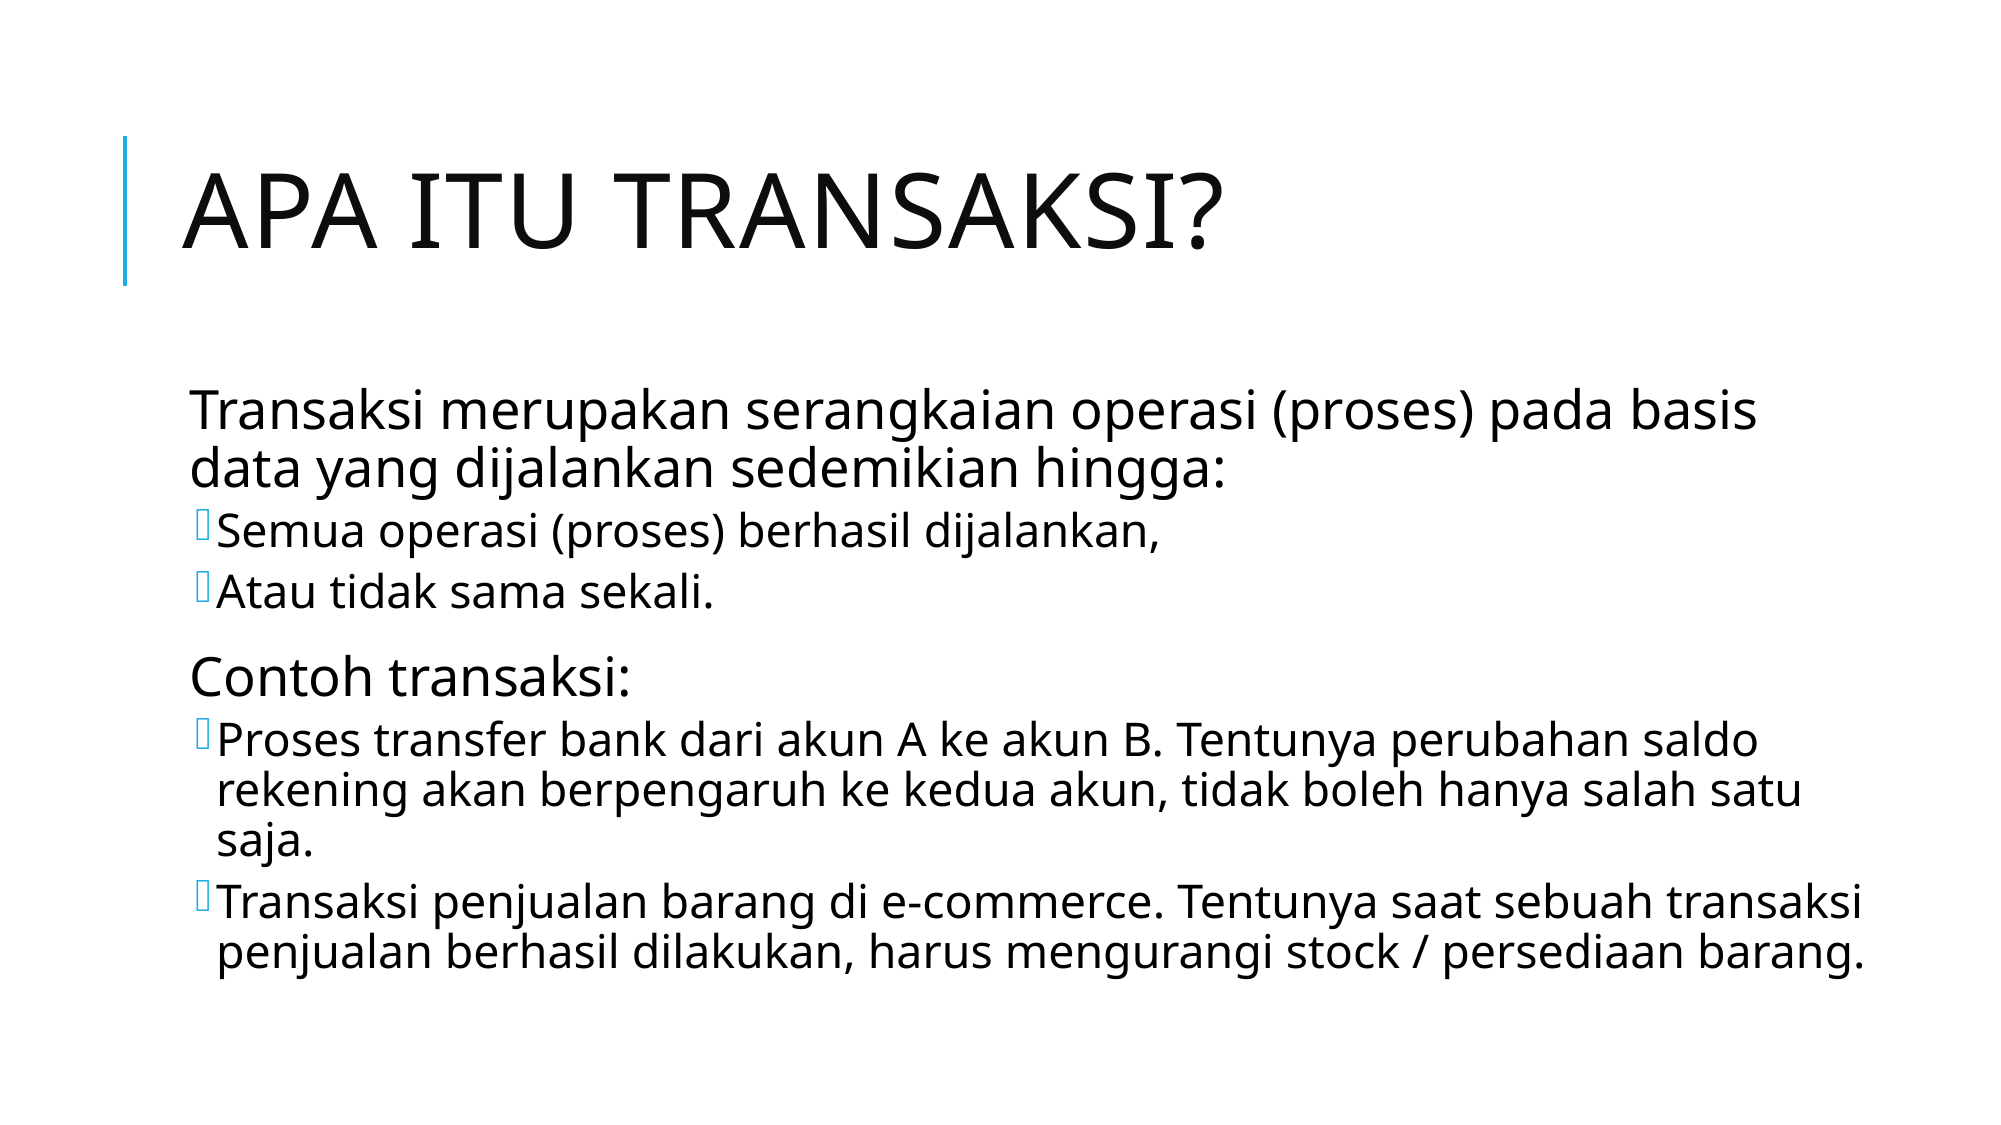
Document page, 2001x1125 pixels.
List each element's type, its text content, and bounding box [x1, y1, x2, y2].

title Apa itu transaksi? [168, 96, 1763, 342]
list Transaksi merupakan serangkaian operasi (proses) pada basis data yang dijalankan sedemikian hingga: Semua operasi (proses) berhasil dijalankan, Atau tidak sama sekali. Contoh transaksi: Proses transfer bank dari akun A ke akun B. Tentunya perubahan saldo rekening akan berpengaruh ke kedua akun, tidak boleh hanya salah satu saja. Transaksi penjualan barang di e-commerce. Tentunya saat sebuah transaksi penjualan berhasil dilakukan, harus mengurangi stock / persediaan barang. [168, 375, 1875, 1035]
